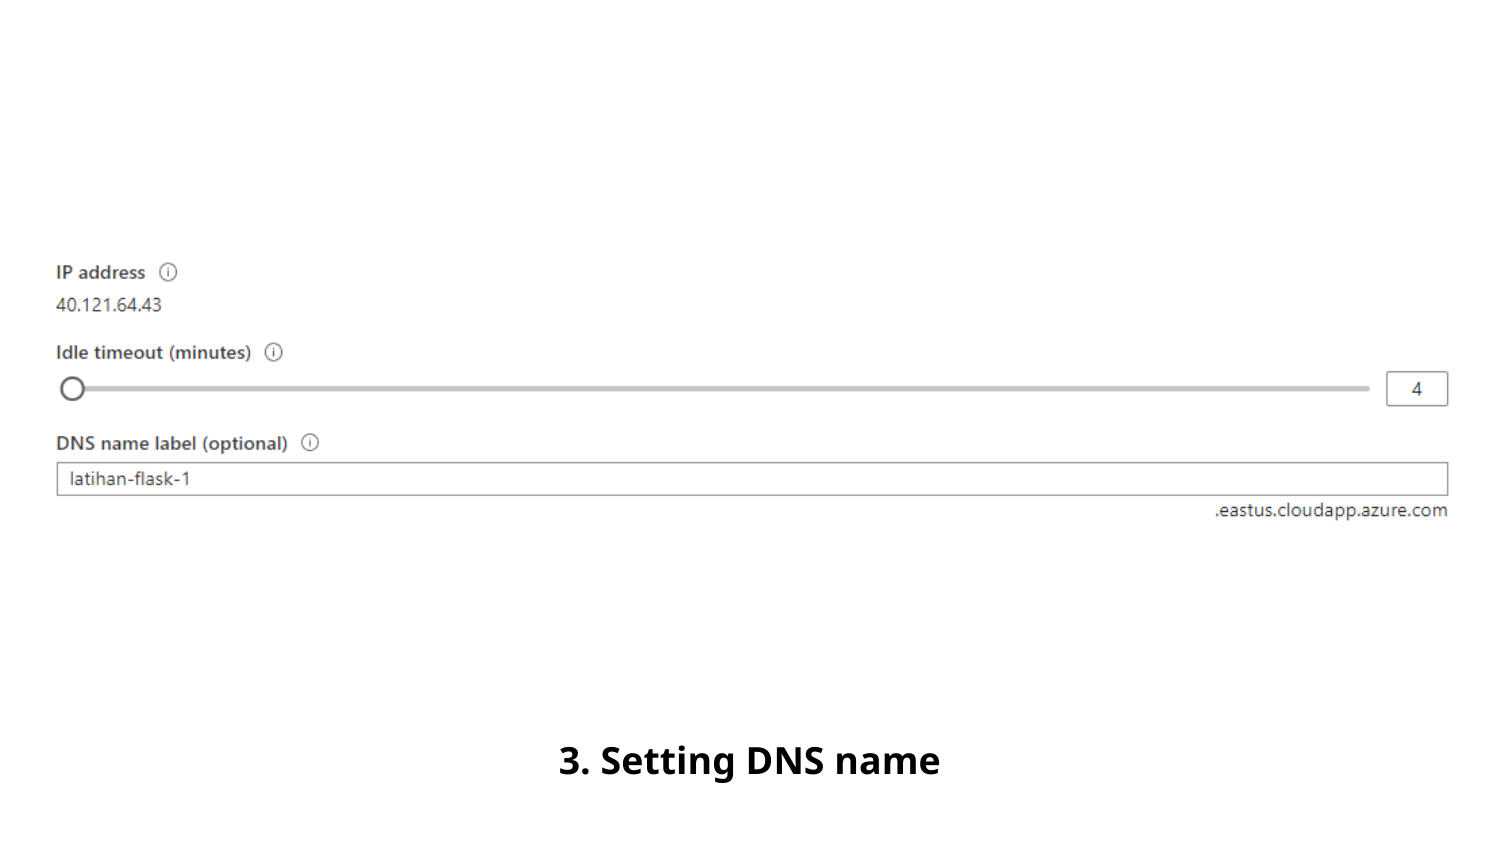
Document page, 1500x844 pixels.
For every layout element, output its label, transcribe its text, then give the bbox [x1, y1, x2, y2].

picture [41, 241, 1458, 530]
title 3. Setting DNS name [103, 680, 1397, 844]
